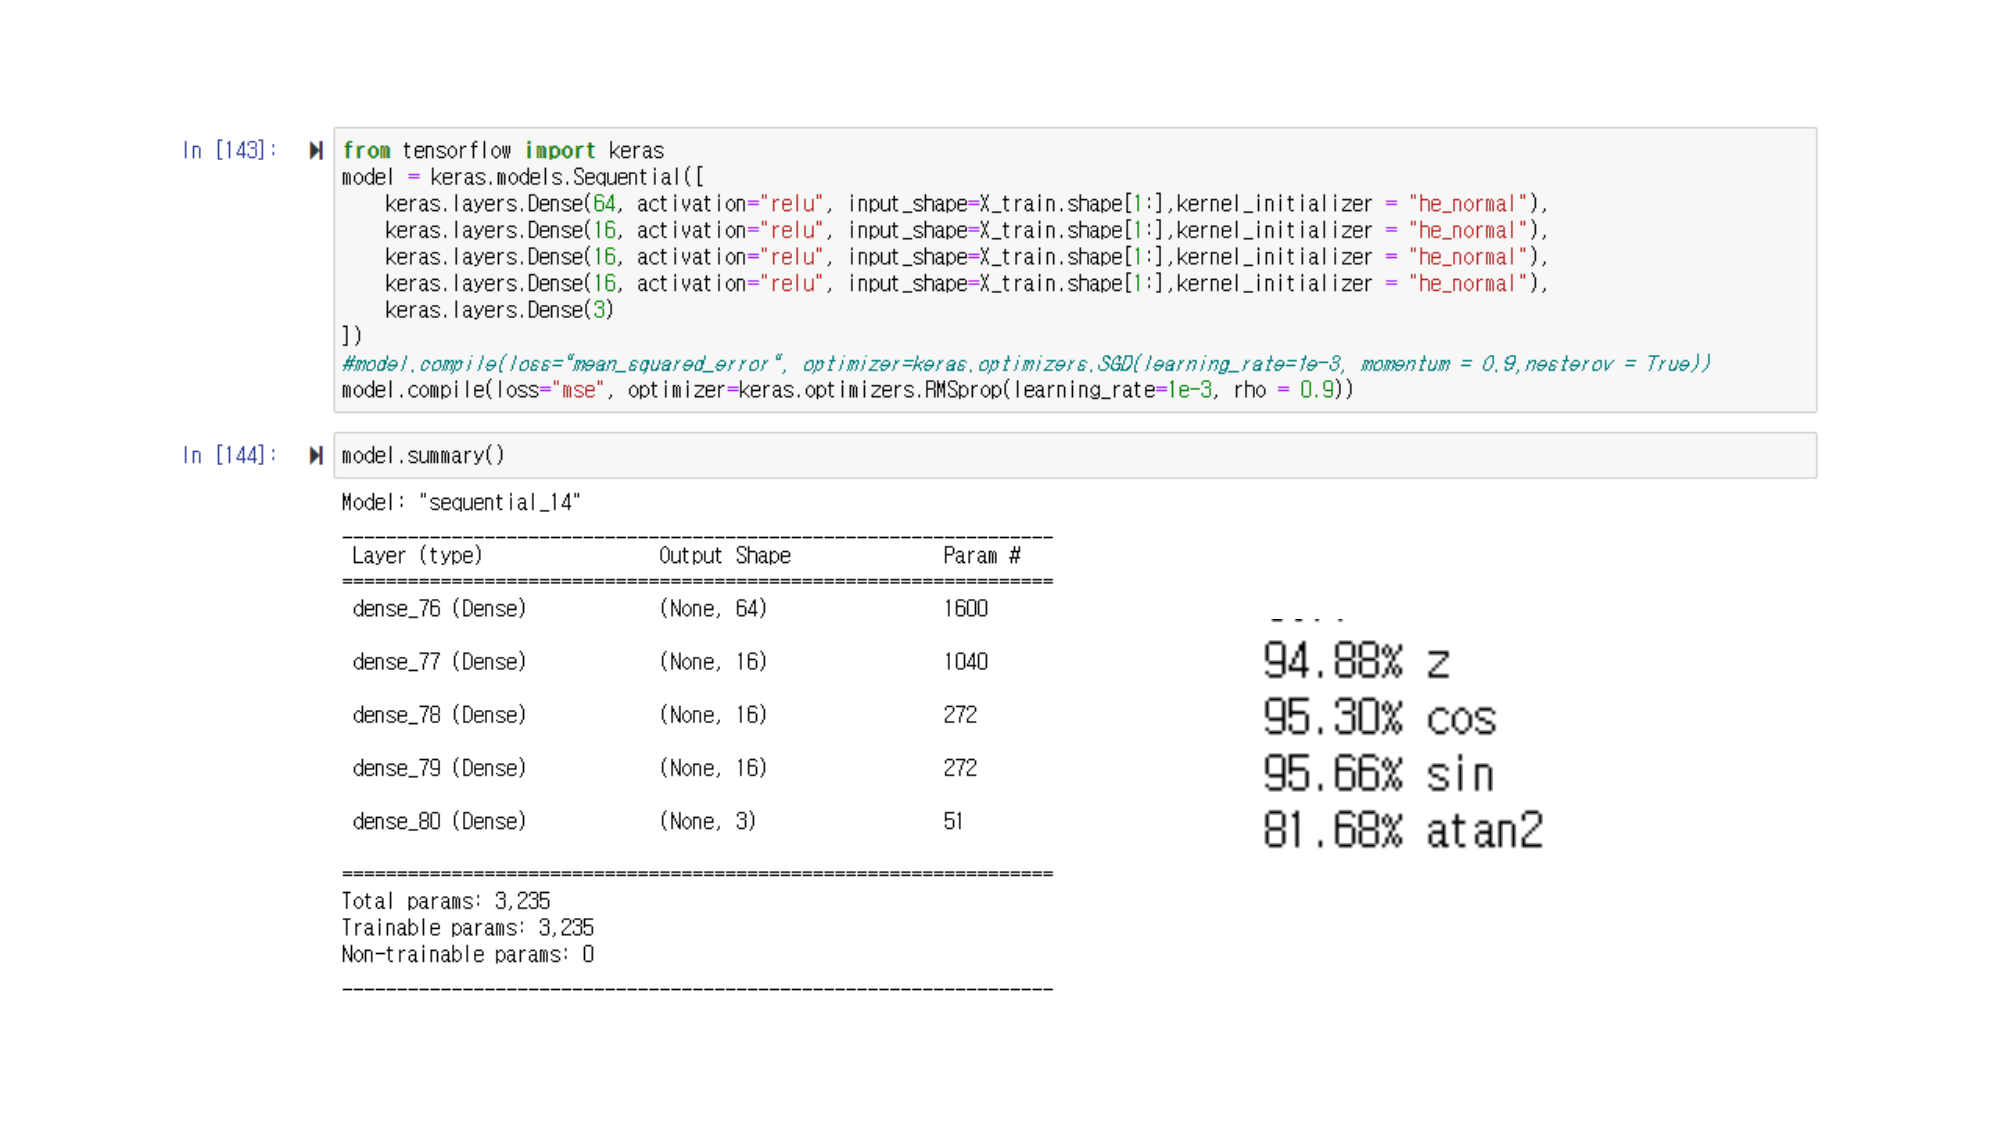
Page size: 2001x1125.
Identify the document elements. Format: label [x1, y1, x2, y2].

picture [168, 110, 1832, 1015]
